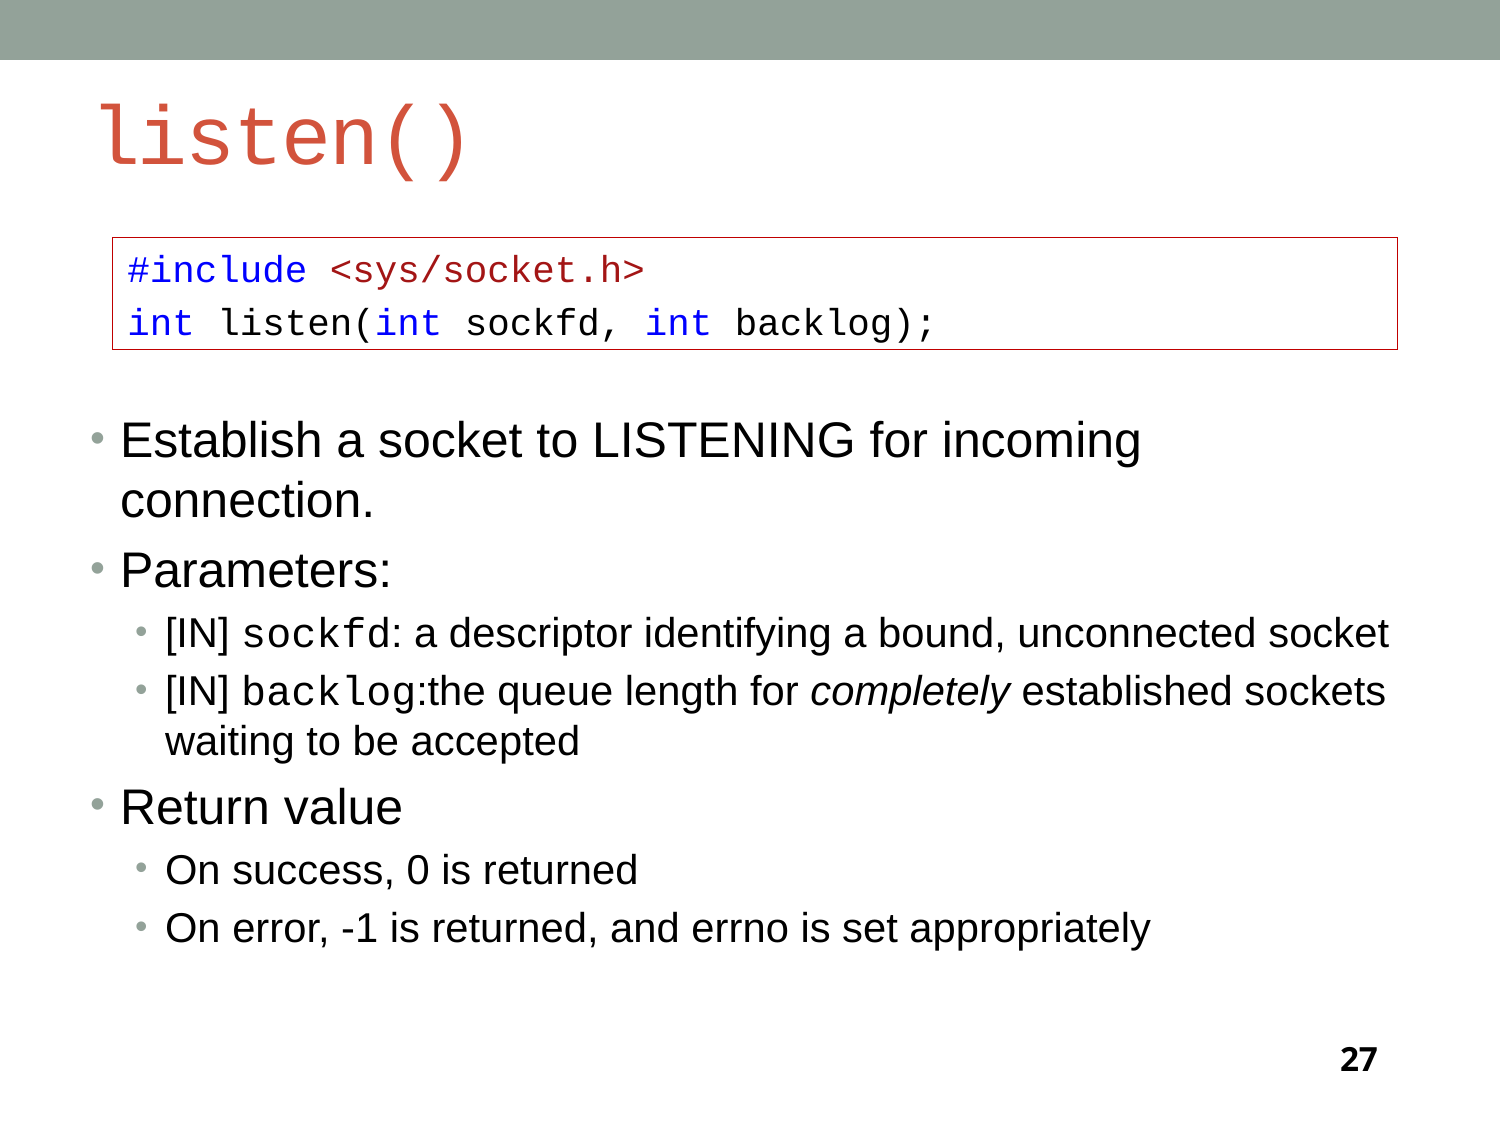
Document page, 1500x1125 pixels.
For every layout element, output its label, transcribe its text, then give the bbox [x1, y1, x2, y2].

slide_number 27 [1325, 1033, 1450, 1088]
text_box #include <sys/socket.h> int listen(int sockfd, int backlog); [112, 237, 1398, 350]
list Establish a socket to LISTENING for incoming connection. Parameters: [IN] sockfd: a descriptor identifying a bound, unconnected socket [IN] backlog:the queue length for completely established sockets waiting to be accepted Return value On success, 0 is returned On error, -1 is returned, and errno is set appropriately [75, 399, 1425, 1000]
title listen() [75, 50, 1425, 213]
